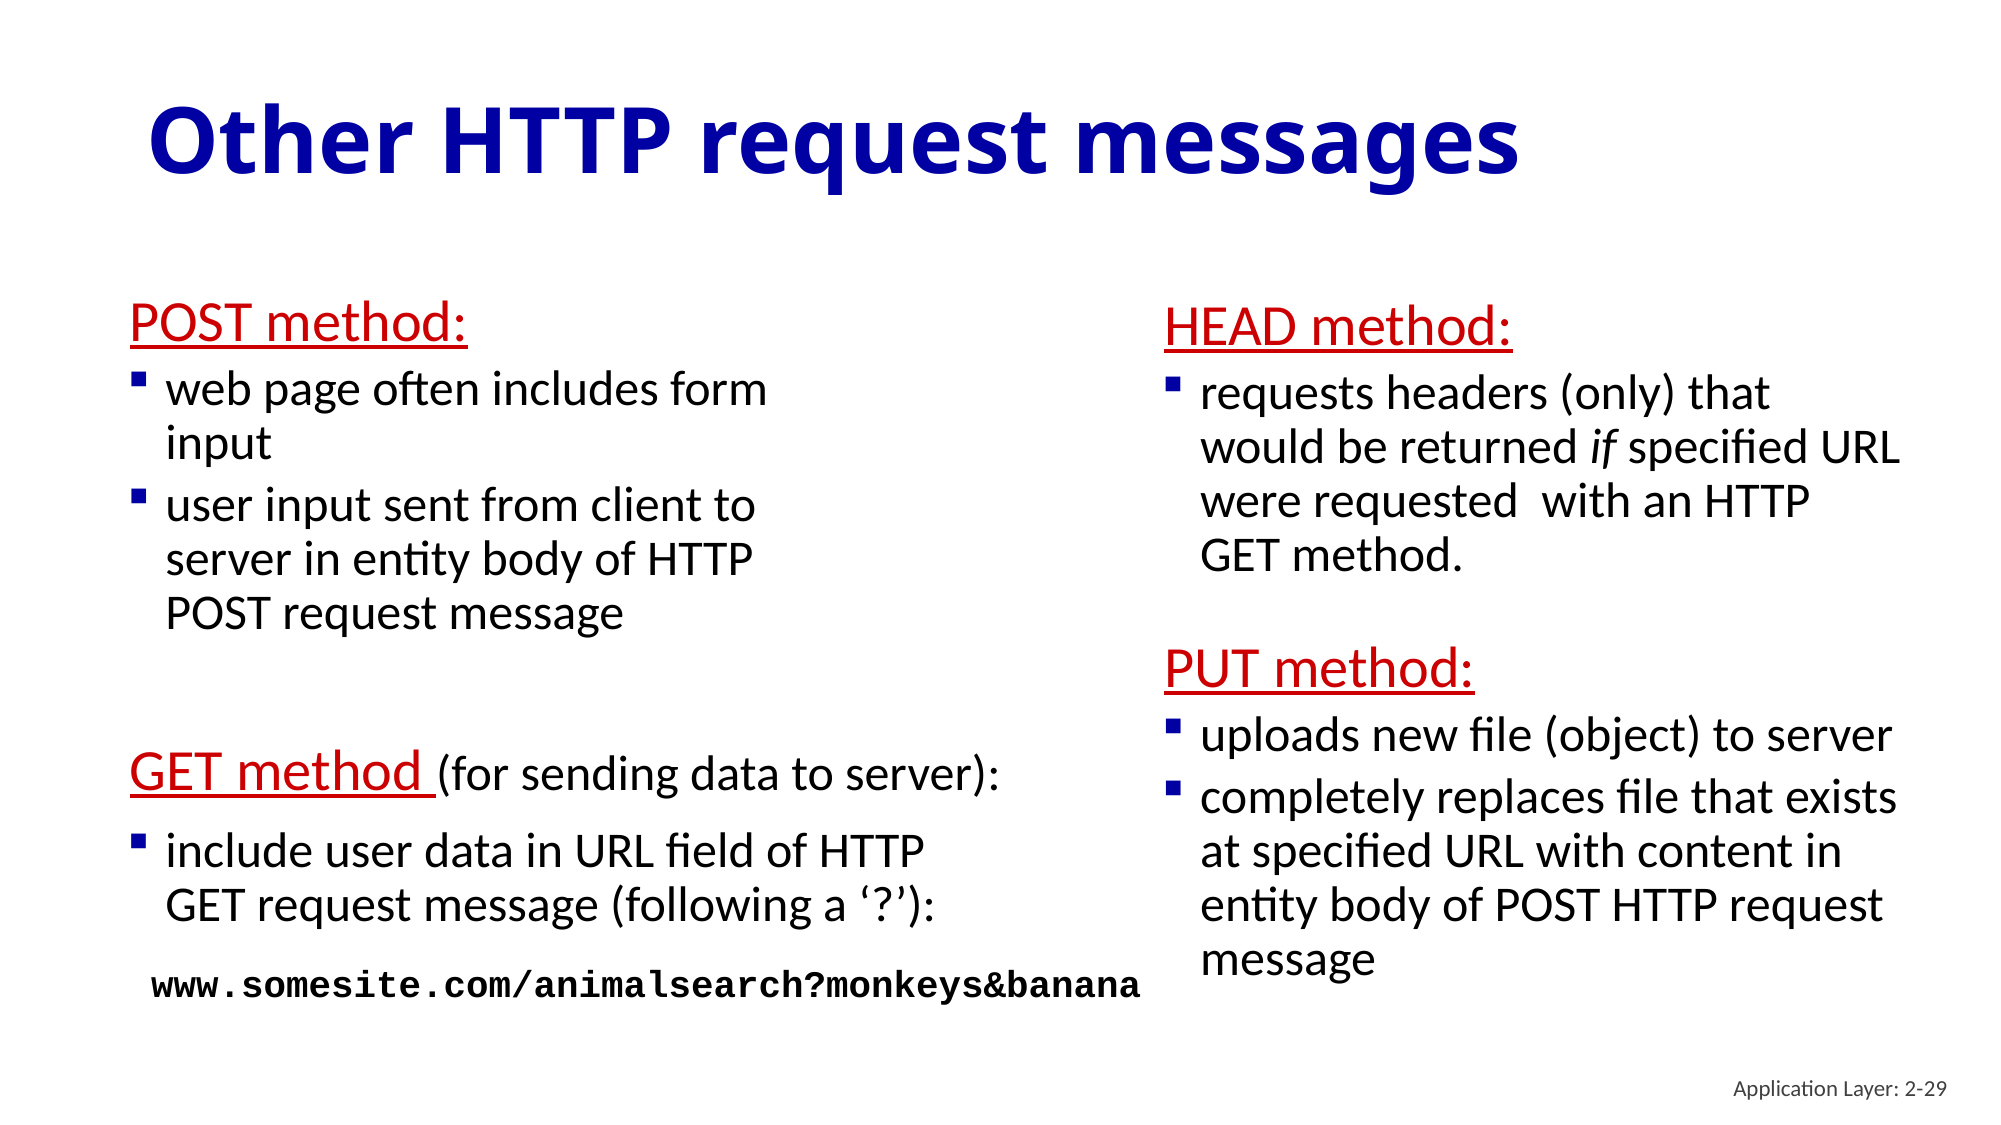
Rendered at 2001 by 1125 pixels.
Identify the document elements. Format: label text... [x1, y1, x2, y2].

text_box HEAD method: requests headers (only) that would be returned if specified URL were requested with an HTTP GET method. [1146, 287, 1916, 567]
title Other HTTP request messages [131, 70, 1856, 218]
text_box POST method: web page often includes form input user input sent from client to server in entity body of HTTP POST request message [112, 283, 881, 563]
text_box PUT method: uploads new file (object) to server completely replaces file that exists at specified URL with content in entity body of POST HTTP request message [1147, 629, 1916, 909]
text_box www.somesite.com/animalsearch?monkeys&banana [136, 952, 1156, 1013]
slide_number Application Layer: 2-29 [1512, 1056, 1963, 1117]
text_box GET method (for sending data to server): include user data in URL field of HTTP GET request message (following a ‘?’): [112, 732, 1022, 1012]
